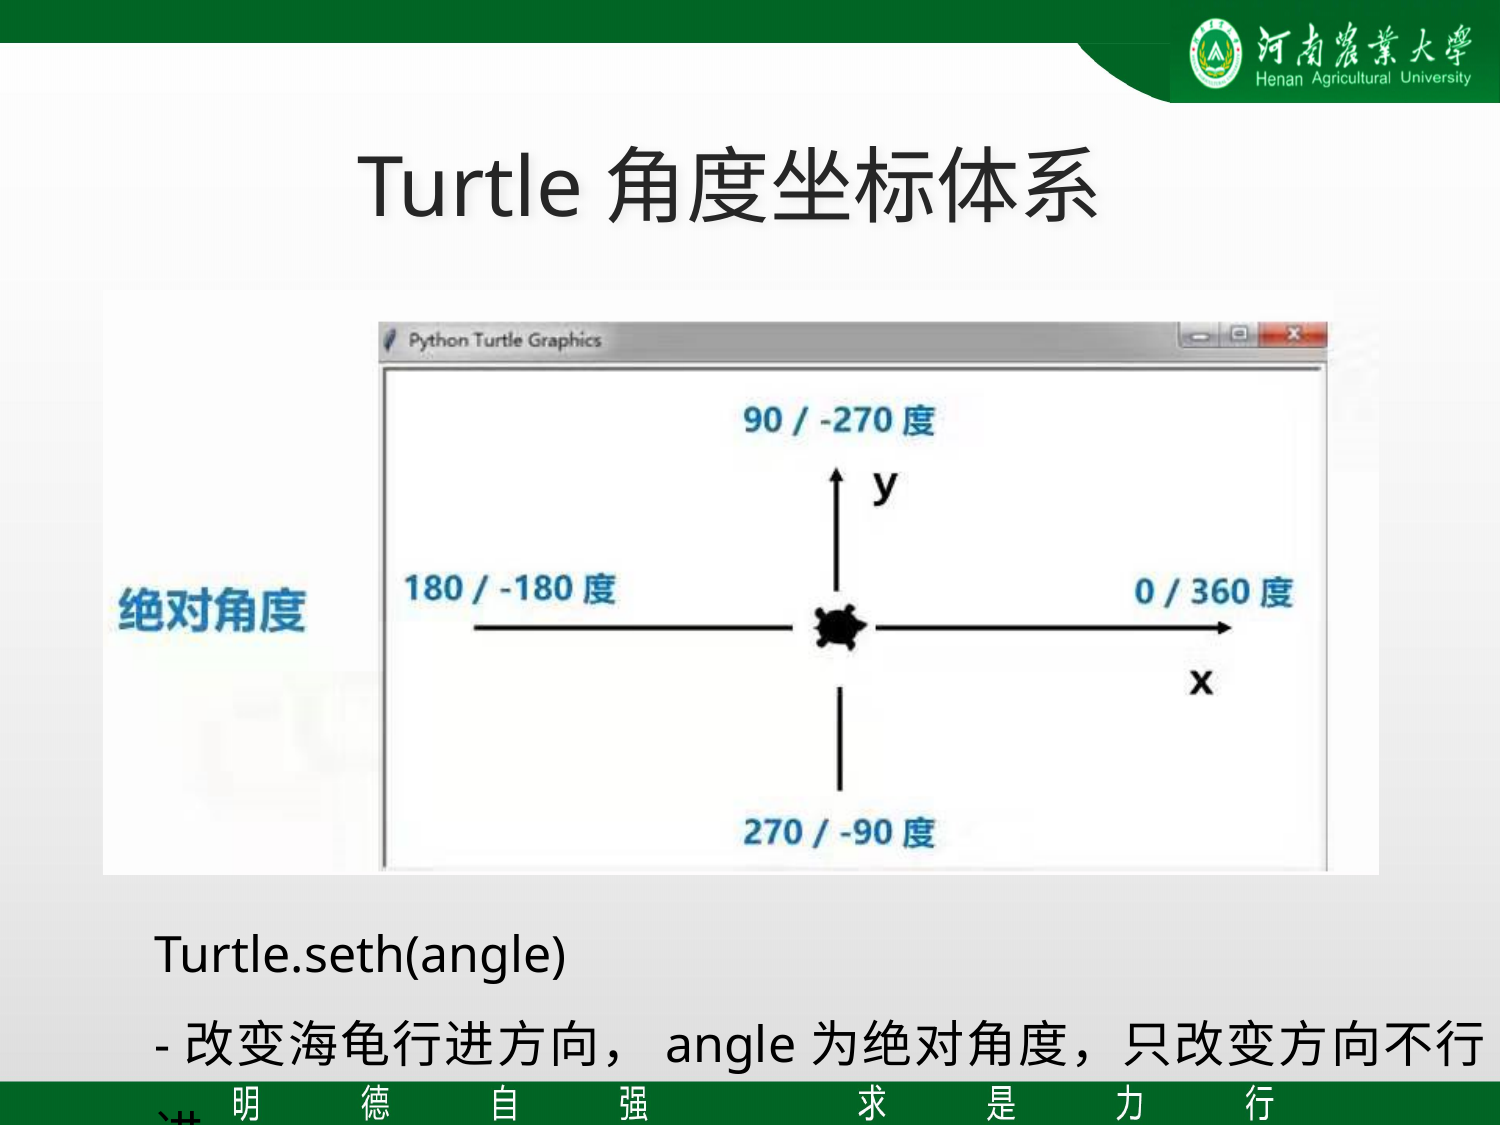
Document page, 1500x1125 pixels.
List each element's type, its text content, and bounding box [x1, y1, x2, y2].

picture [0, 0, 1500, 1125]
text_box Turtle角度坐标体系 [342, 125, 1118, 241]
text_box Turtle.seth(angle) -改变海龟行进方向，angle为绝对角度，只改变方向不行进 [64, 884, 1500, 1125]
